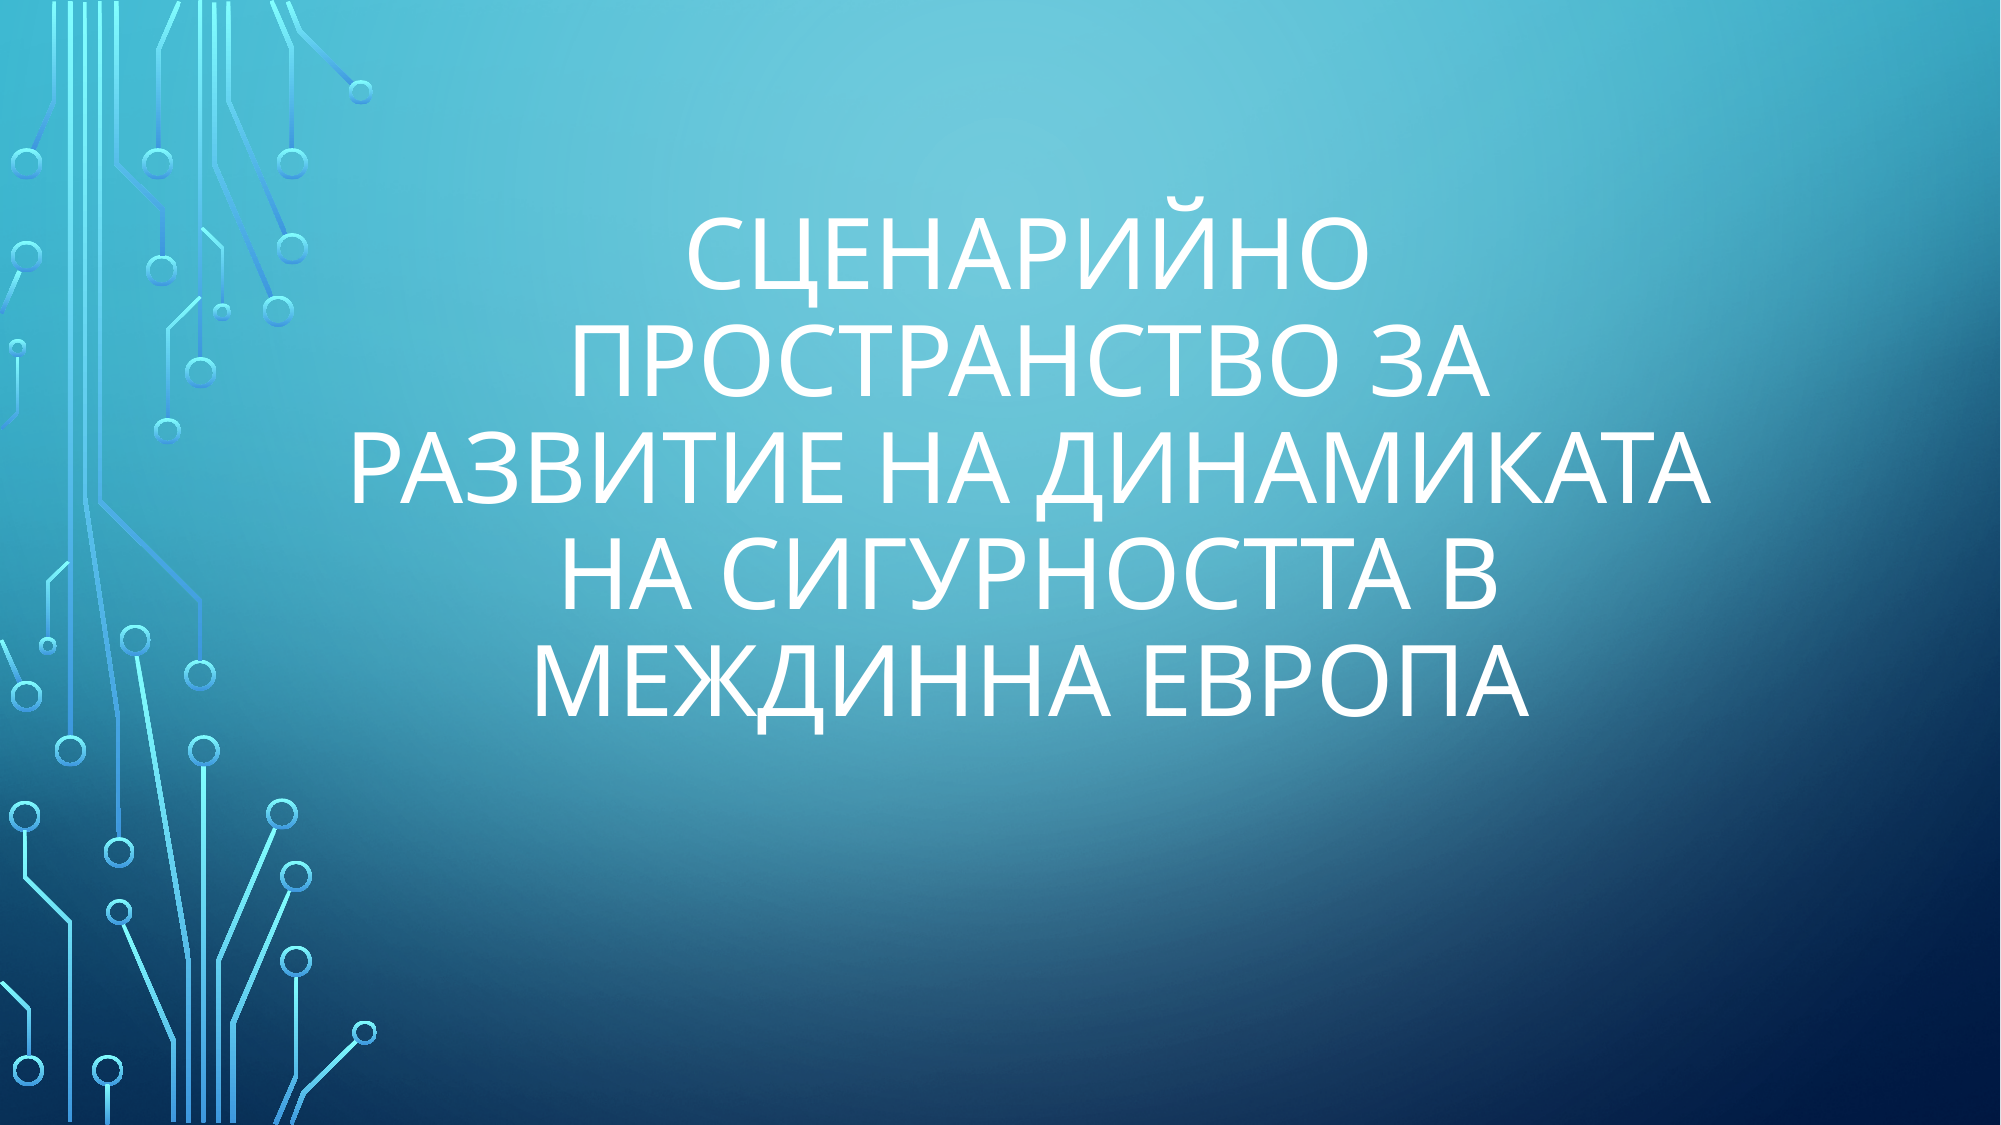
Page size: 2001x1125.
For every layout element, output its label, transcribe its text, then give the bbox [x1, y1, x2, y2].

title Сценарийно пространство за развитие на динамиката на сигурността в междинна Европа [307, 192, 1750, 746]
